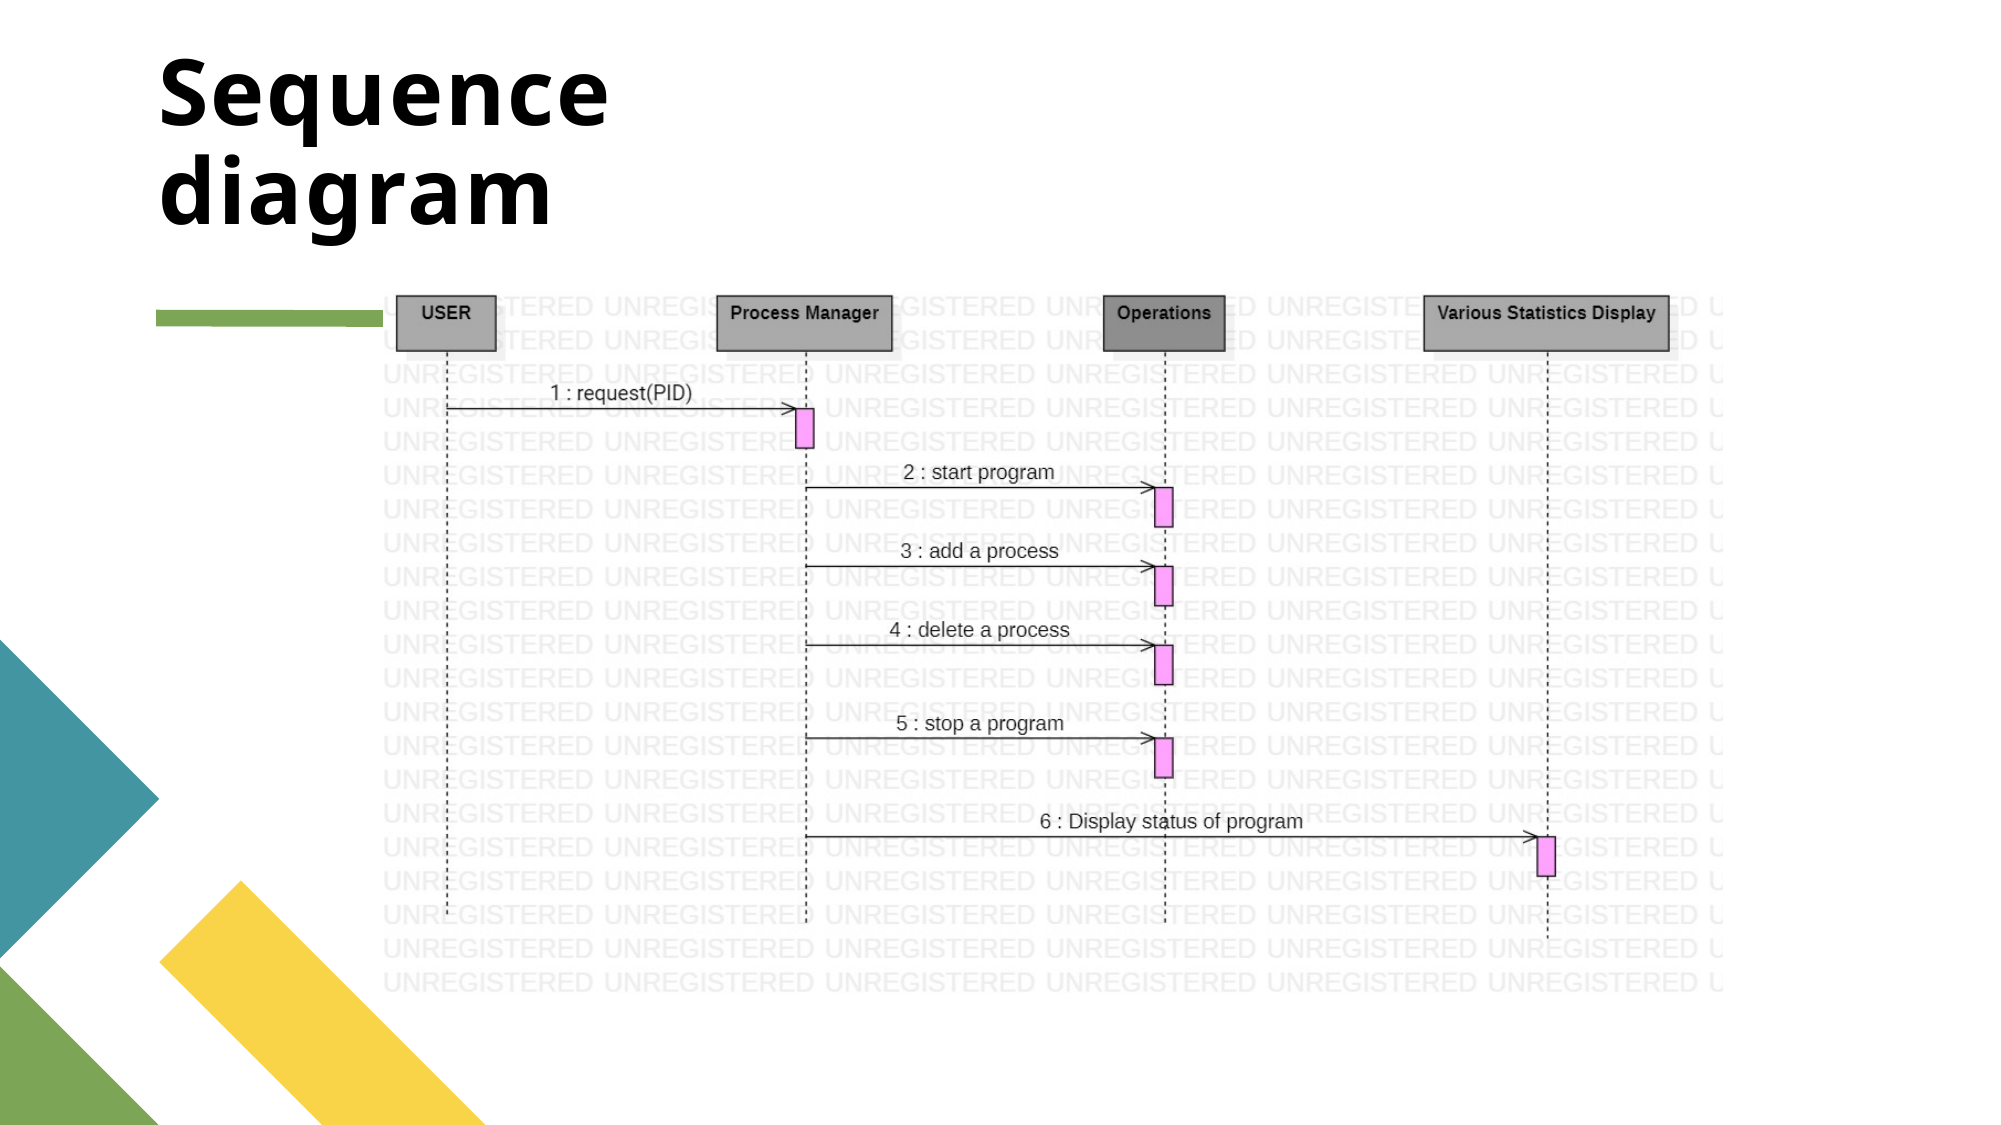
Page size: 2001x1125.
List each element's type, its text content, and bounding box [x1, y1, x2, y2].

title Sequence diagram [158, 144, 969, 245]
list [383, 282, 1723, 994]
